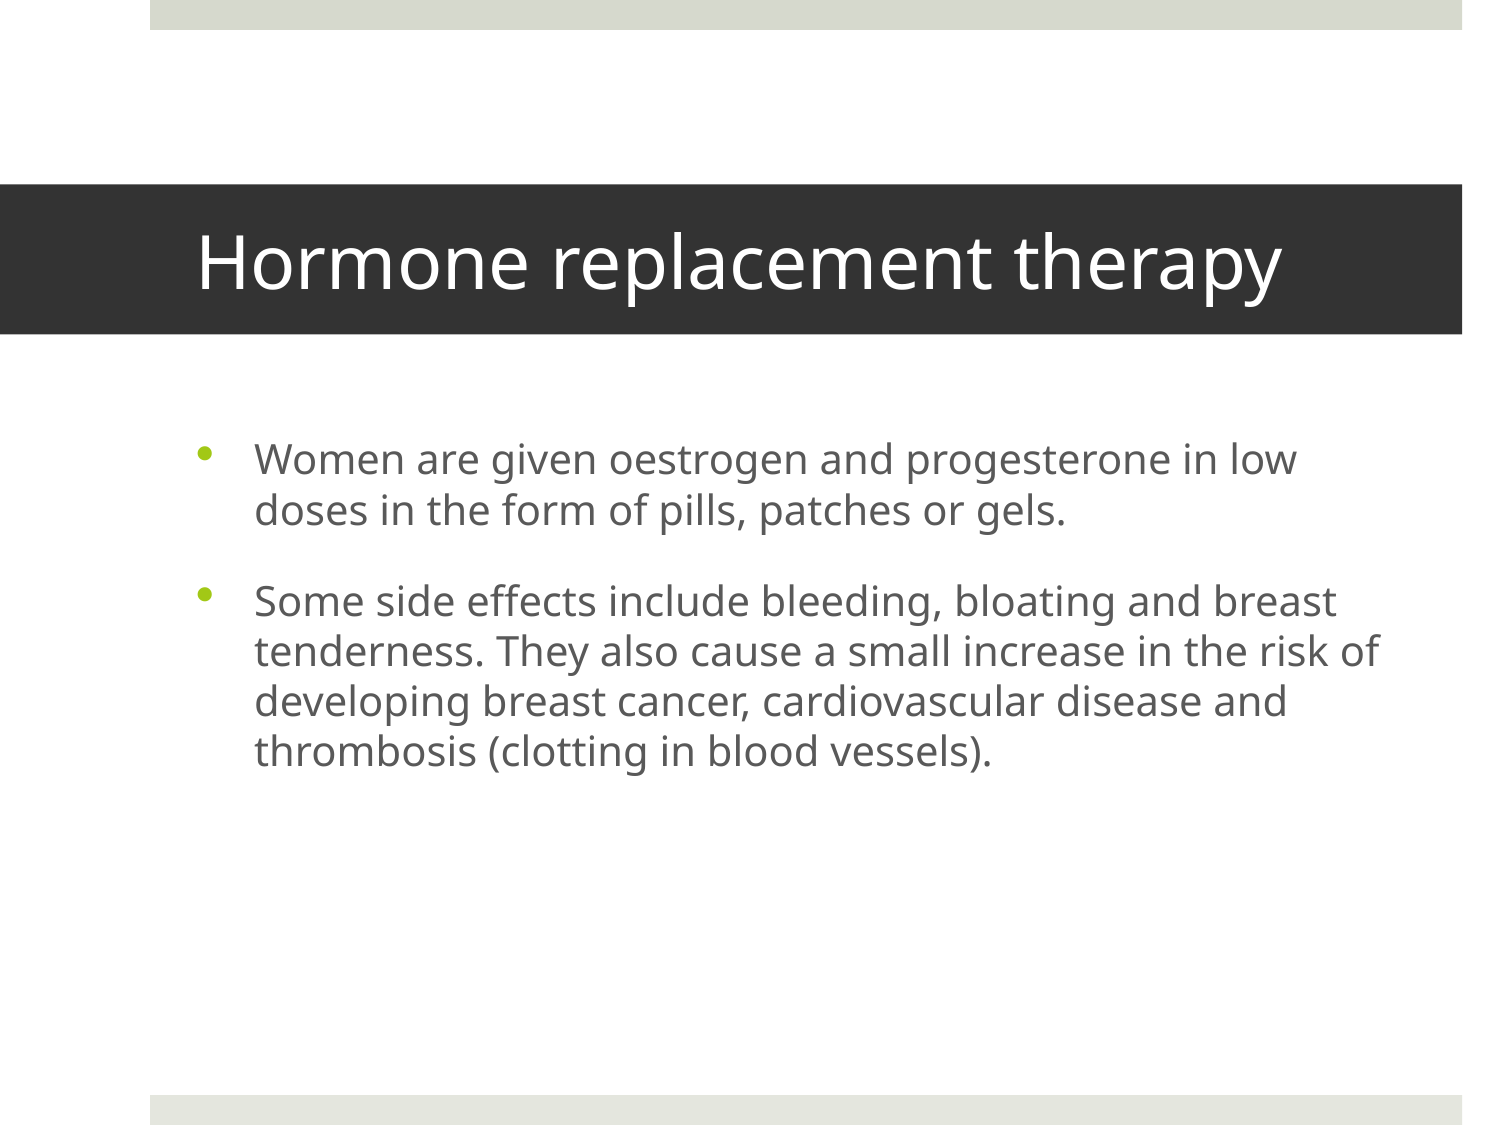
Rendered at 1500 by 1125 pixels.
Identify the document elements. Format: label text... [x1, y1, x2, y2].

title Hormone replacement therapy [0, 184, 1463, 335]
list Women are given oestrogen and progesterone in low doses in the form of pills, patches or gels. Some side effects include bleeding, bloating and breast tenderness. They also cause a small increase in the risk of developing breast cancer, cardiovascular disease and thrombosis (clotting in blood vessels). [182, 425, 1432, 1028]
